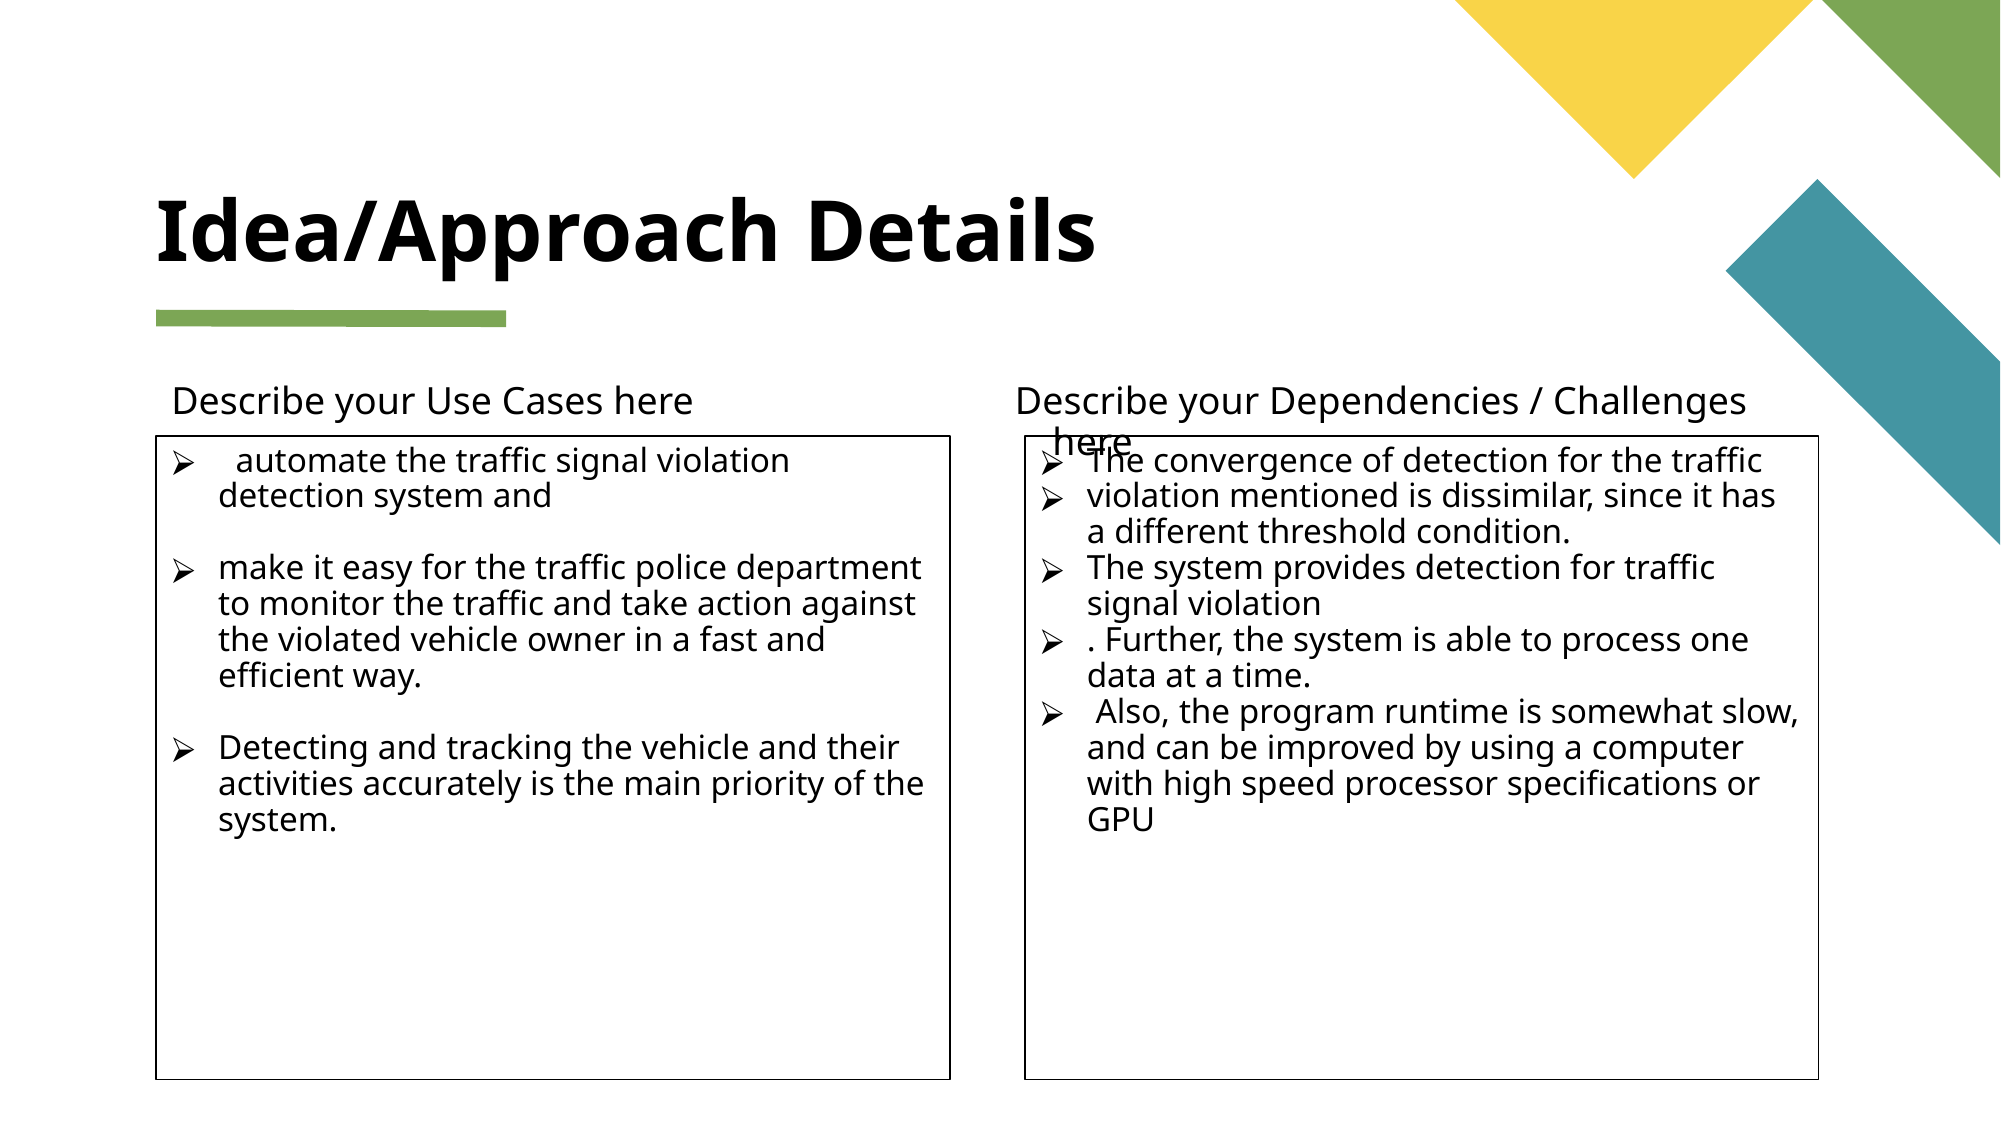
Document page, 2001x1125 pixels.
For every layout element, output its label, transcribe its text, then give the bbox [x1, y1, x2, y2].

list Describe your Use Cases here [156, 375, 950, 427]
text_box Describe your Dependencies / Challenges here [999, 374, 1844, 427]
title Idea/Approach Details [156, 179, 1105, 280]
list automate the traffic signal violation detection system and make it easy for the traffic police department to monitor the traffic and take action against the violated vehicle owner in a fast and efficient way. Detecting and tracking the vehicle and their activities accurately is the main priority of the system. [156, 435, 950, 1080]
text_box The convergence of detection for the traffic violation mentioned is dissimilar, since it has a different threshold condition. The system provides detection for traffic signal violation . Further, the system is able to process one data at a time. Also, the program runtime is somewhat slow, and can be improved by using a computer with high speed processor specifications or GPU [1025, 435, 1819, 1080]
slide_number [159, 1038, 246, 1080]
